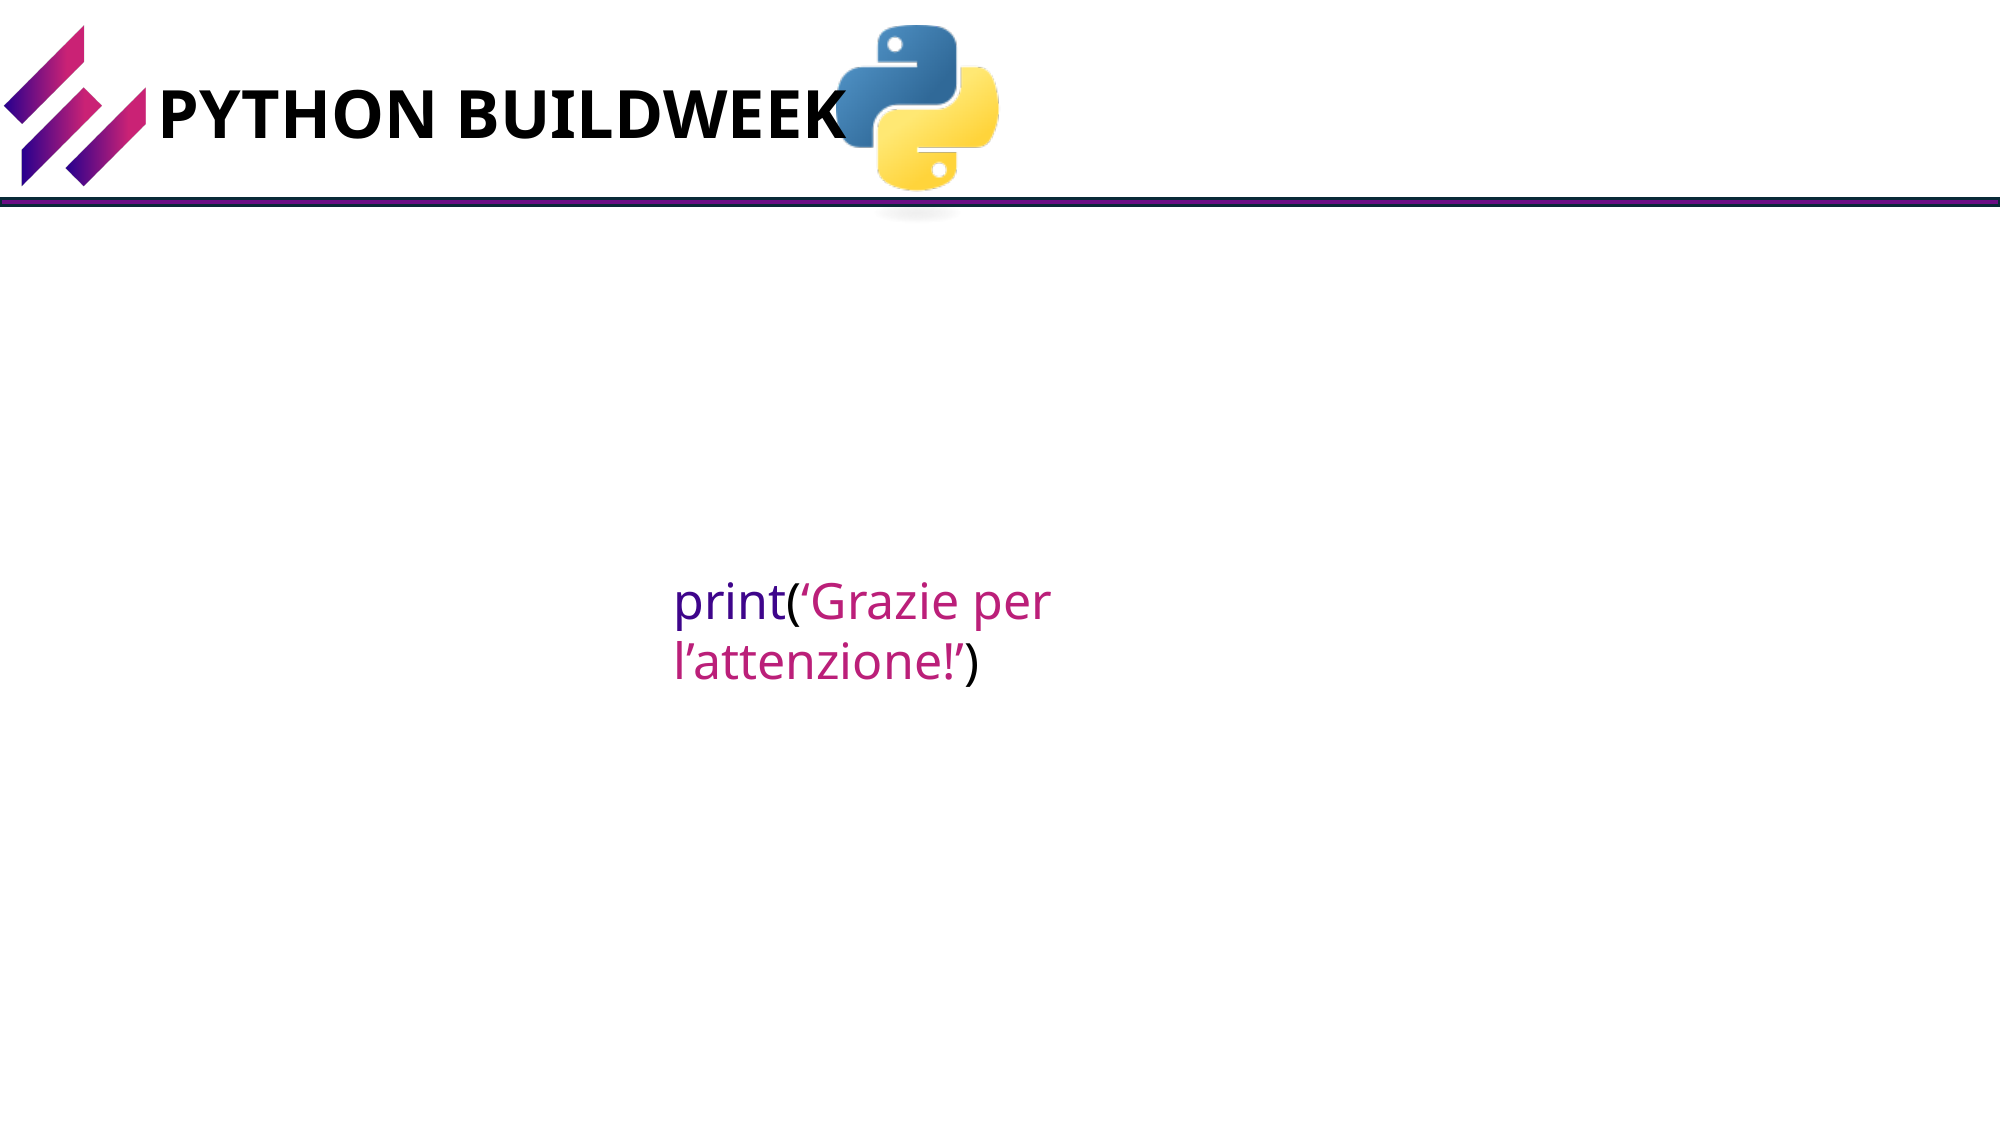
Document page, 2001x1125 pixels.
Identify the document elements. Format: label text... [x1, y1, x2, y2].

text_box PYTHON BUILDWEEK [171, 64, 835, 160]
picture [835, 25, 1017, 225]
text_box [1017, 197, 2000, 207]
text_box print(‘Grazie per l’attenzione!’) [658, 562, 1342, 698]
text_box [0, 197, 835, 207]
picture [0, 25, 171, 199]
